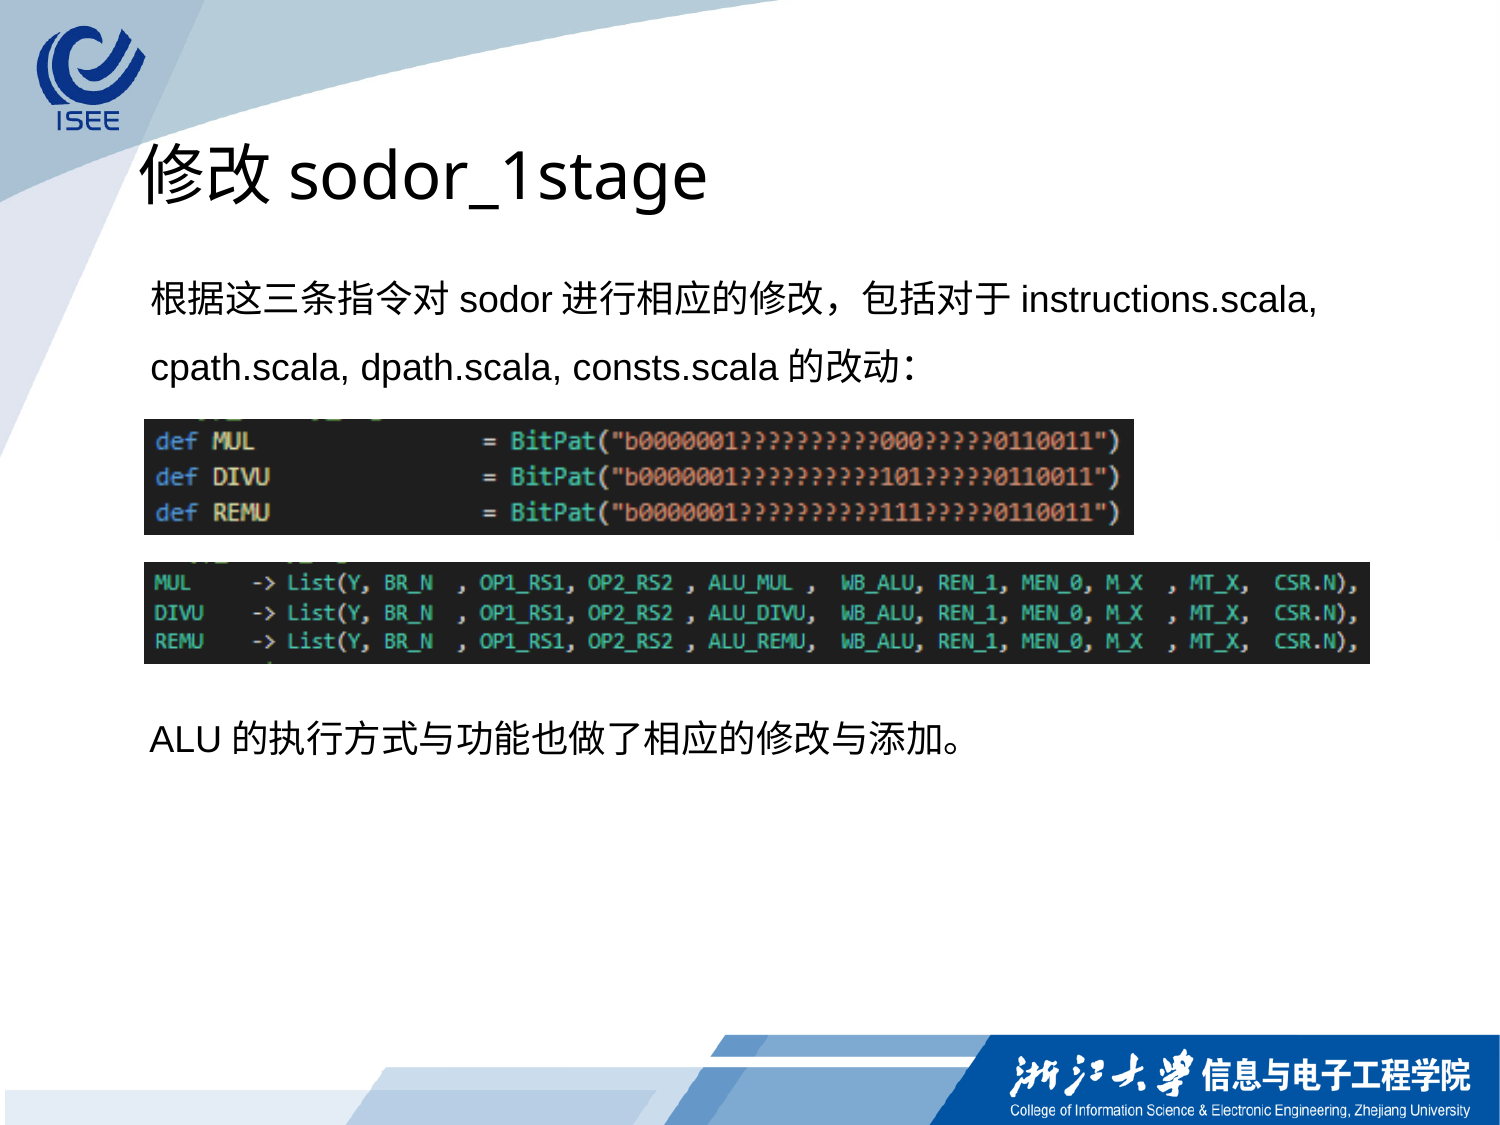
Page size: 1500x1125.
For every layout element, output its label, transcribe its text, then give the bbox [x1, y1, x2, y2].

picture [5, 1034, 1500, 1125]
text_box ALU的执行方式与功能也做了相应的修改与添加。 [134, 684, 1364, 767]
text_box 根据这三条指令对sodor进行相应的修改，包括对于instructions.scala, cpath.scala, dpath.scala, consts.scala的改动： [135, 245, 1365, 396]
picture [0, 0, 1500, 540]
text_box 修改sodor_1stage [123, 125, 1199, 221]
picture [143, 562, 1370, 664]
